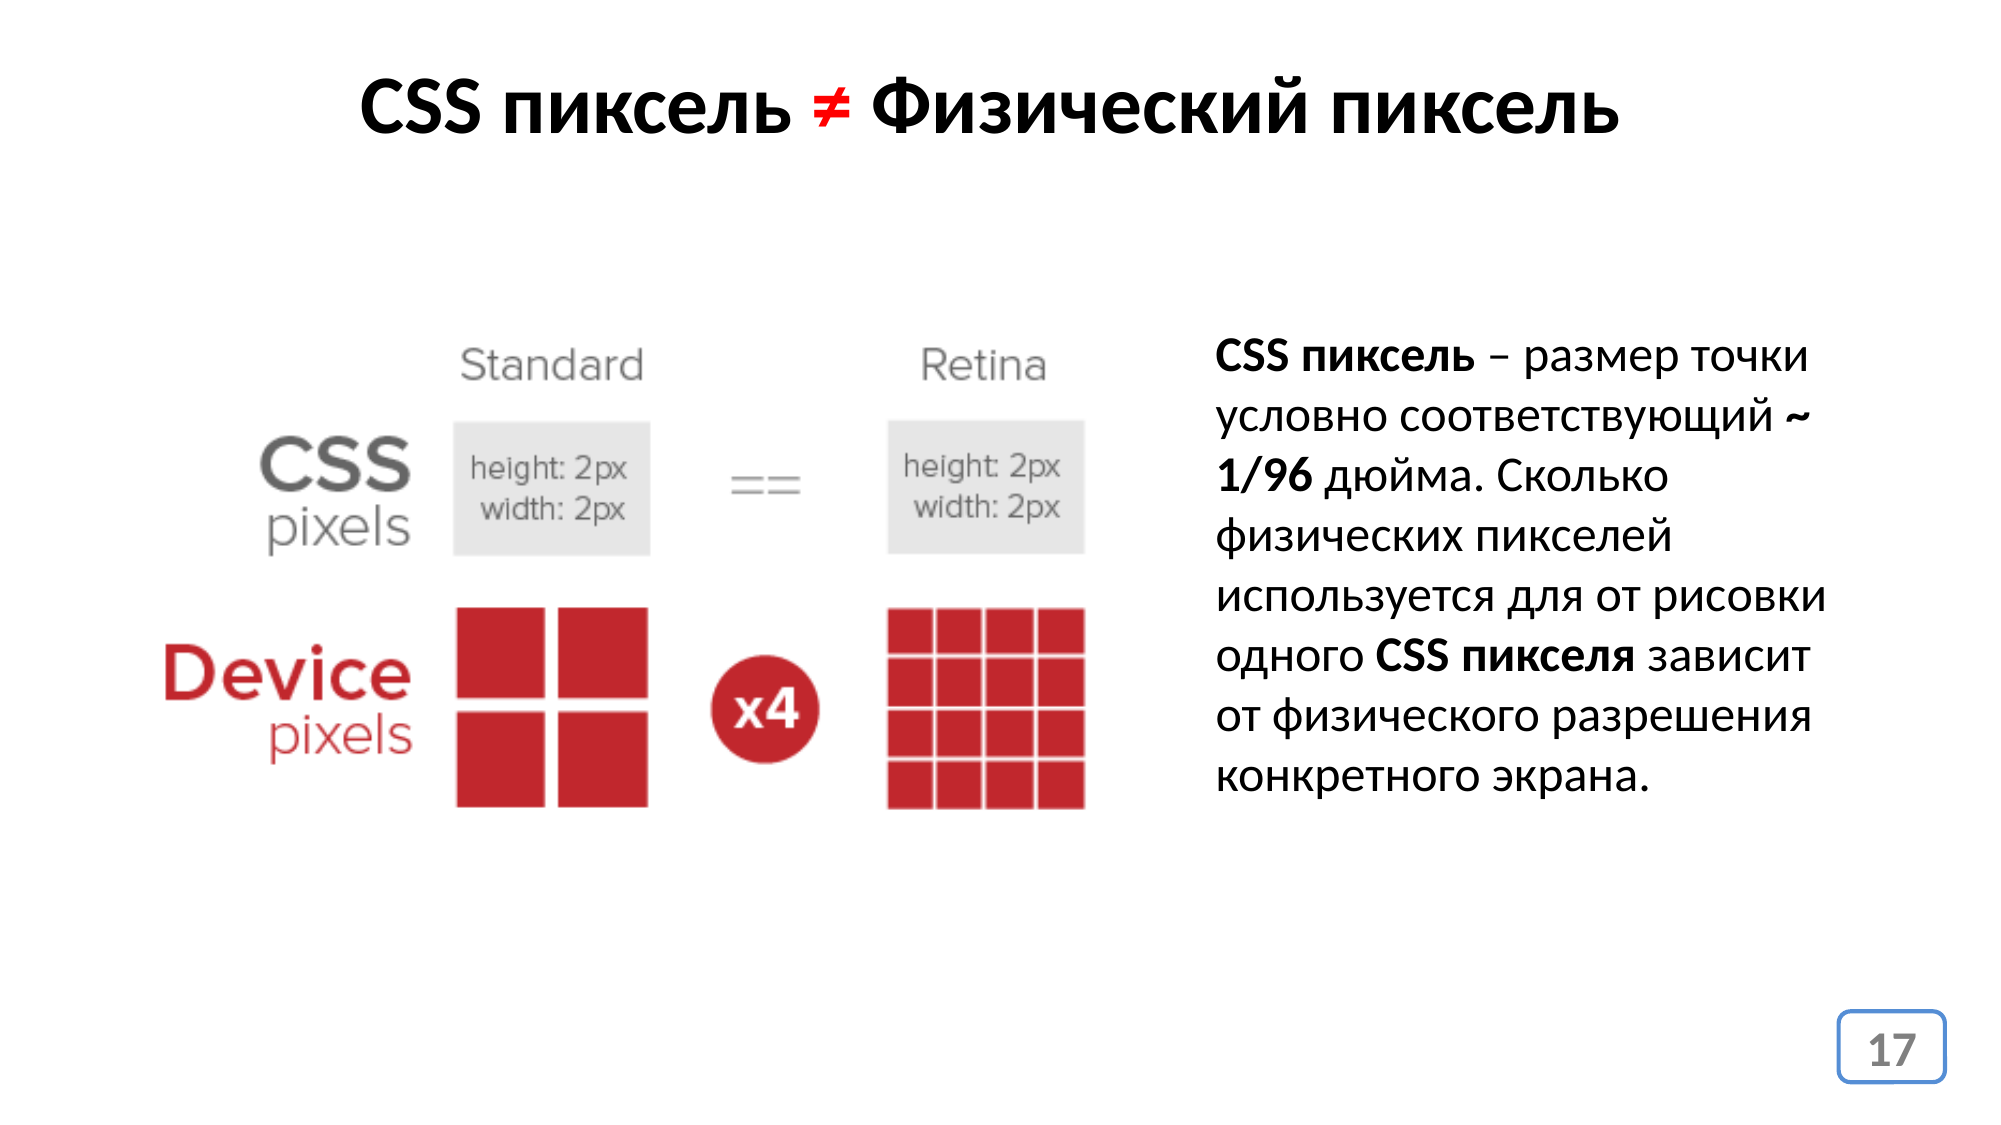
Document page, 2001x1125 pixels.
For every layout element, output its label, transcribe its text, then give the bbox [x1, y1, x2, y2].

text_box CSS пиксель – размер точки условно соответствующий ~ 1/96 дюйма. Сколько физических пикселей используется для от рисовки одного CSS пикселя зависит от физического разрешения конкретного экрана. [1200, 314, 1863, 810]
text_box 17 [1836, 1009, 1948, 1085]
picture [102, 268, 1175, 883]
text_box CSS пиксель ≠ Физический пиксель [0, 43, 2000, 158]
